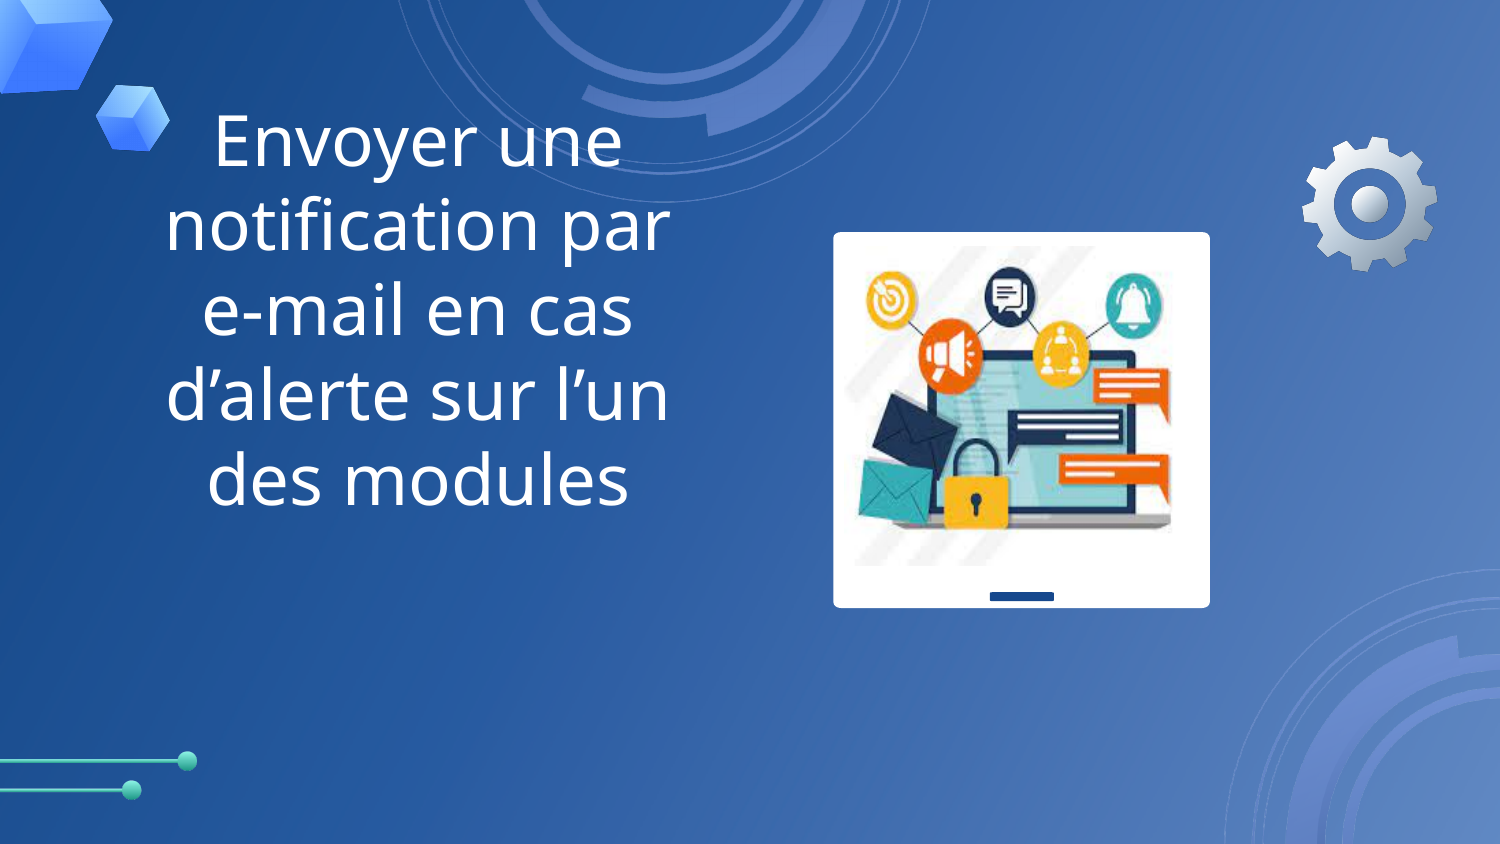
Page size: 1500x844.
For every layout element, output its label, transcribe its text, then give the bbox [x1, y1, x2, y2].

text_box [833, 231, 1211, 609]
picture [0, 0, 1500, 844]
title Envoyer une notification par e-mail en cas d’alerte sur l’un des modules [123, 425, 714, 535]
